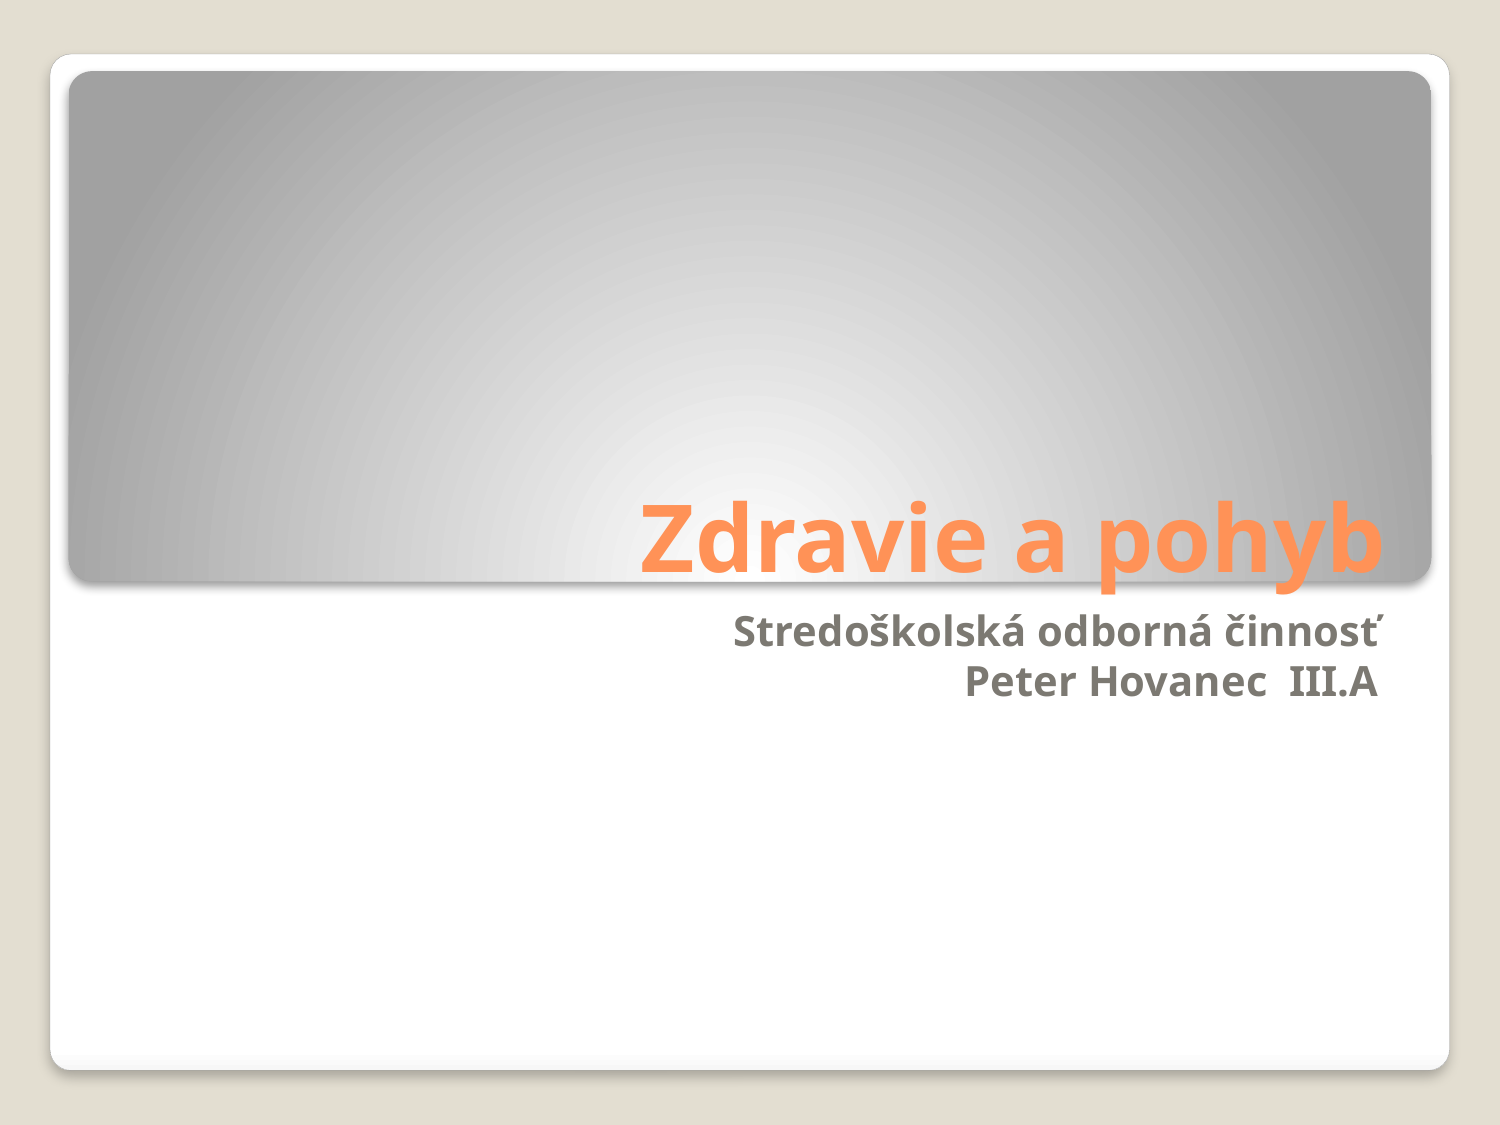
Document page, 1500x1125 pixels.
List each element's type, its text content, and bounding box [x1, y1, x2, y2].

title Zdravie a pohyb [118, 298, 1394, 599]
subtitle Stredoškolská odborná činnosť Peter Hovanec III.A [118, 604, 1394, 755]
